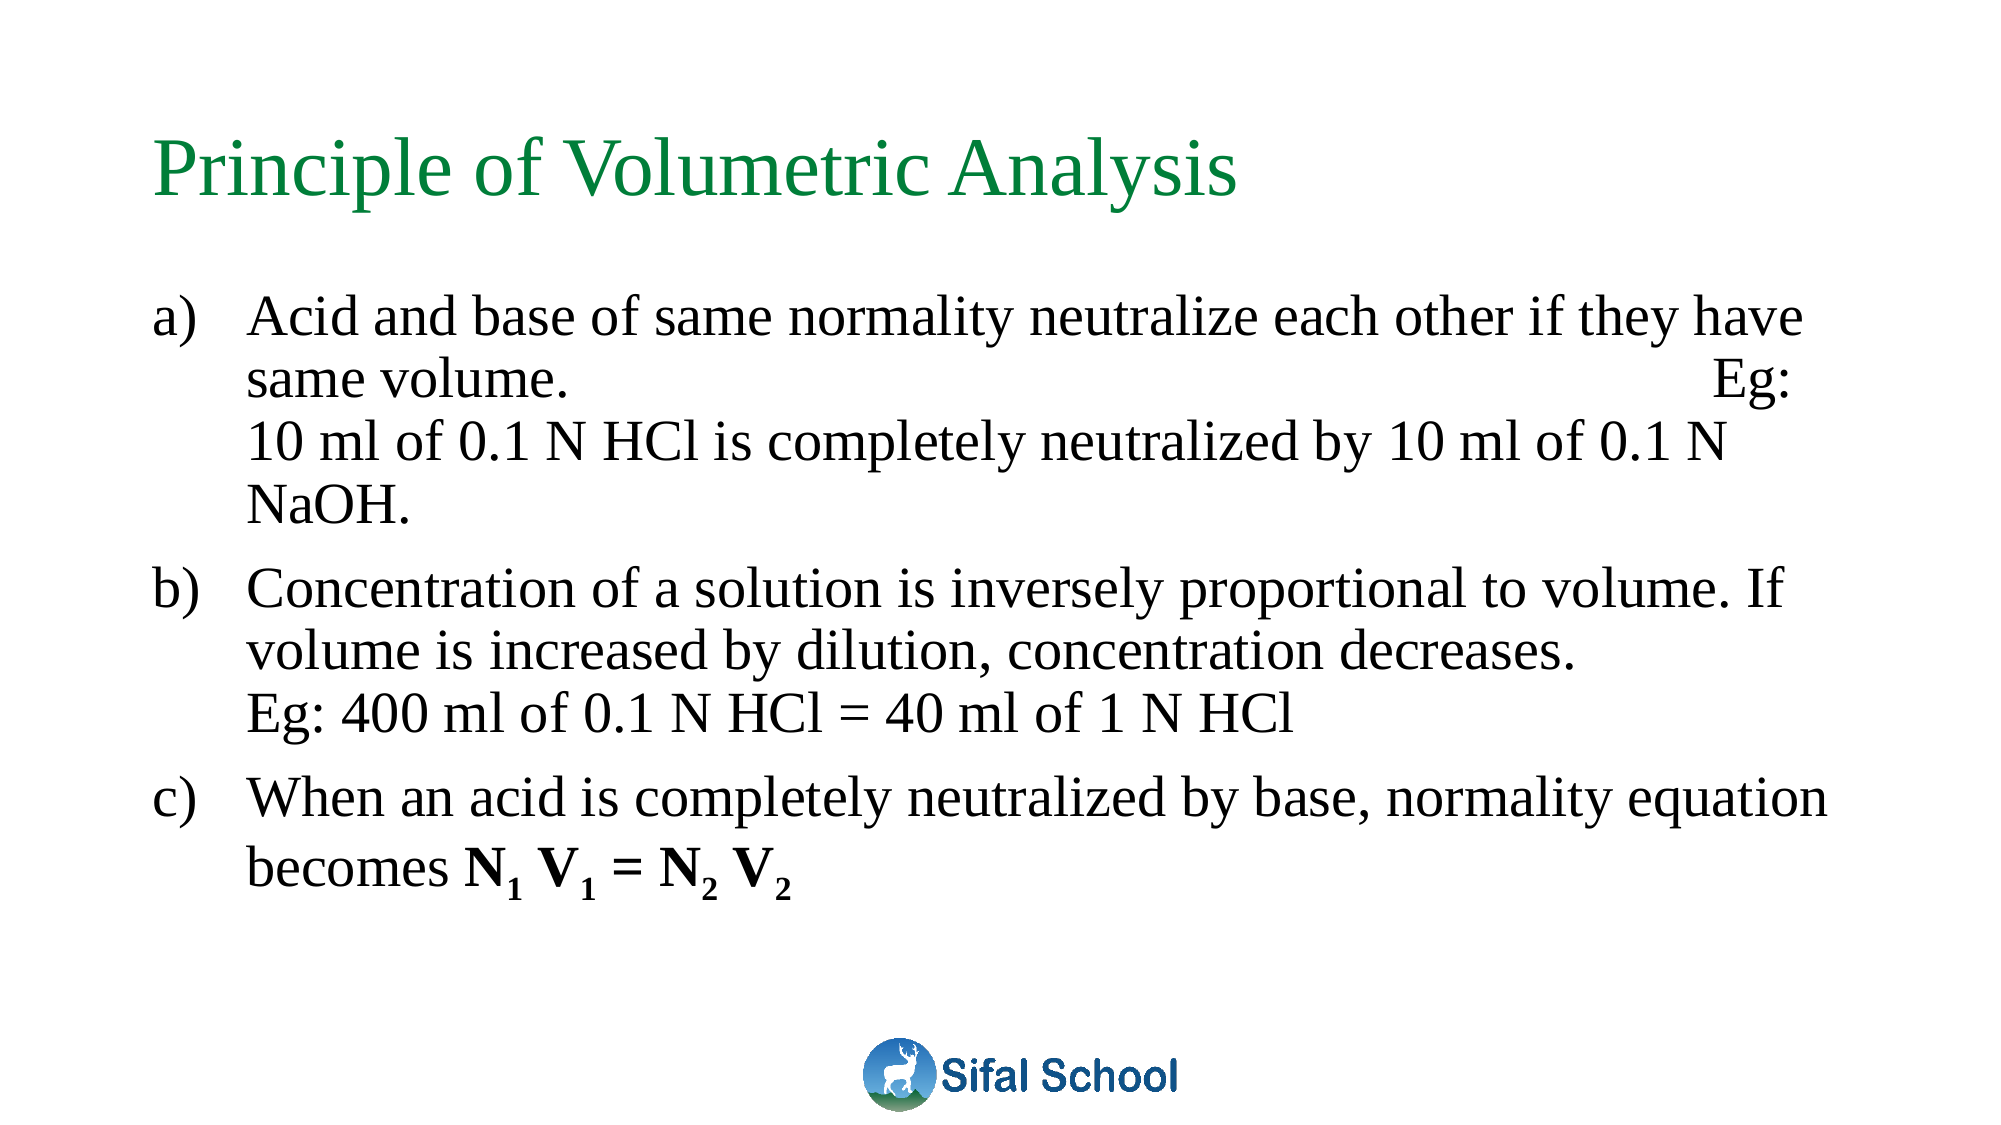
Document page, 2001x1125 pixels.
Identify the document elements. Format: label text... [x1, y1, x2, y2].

list Acid and base of same normality neutralize each other if they have same volume. Eg: 10 ml of 0.1 N HCl is completely neutralized by 10 ml of 0.1 N NaOH. Concentration of a solution is inversely proportional to volume. If volume is increased by dilution, concentration decreases. Eg: 400 ml of 0.1 N HCl = 40 ml of 1 N HCl When an acid is completely neutralized by base, normality equation becomes N1 V1 = N2 V2 [137, 277, 1863, 1014]
title Principle of Volumetric Analysis [137, 59, 1863, 277]
picture [852, 1024, 1185, 1125]
